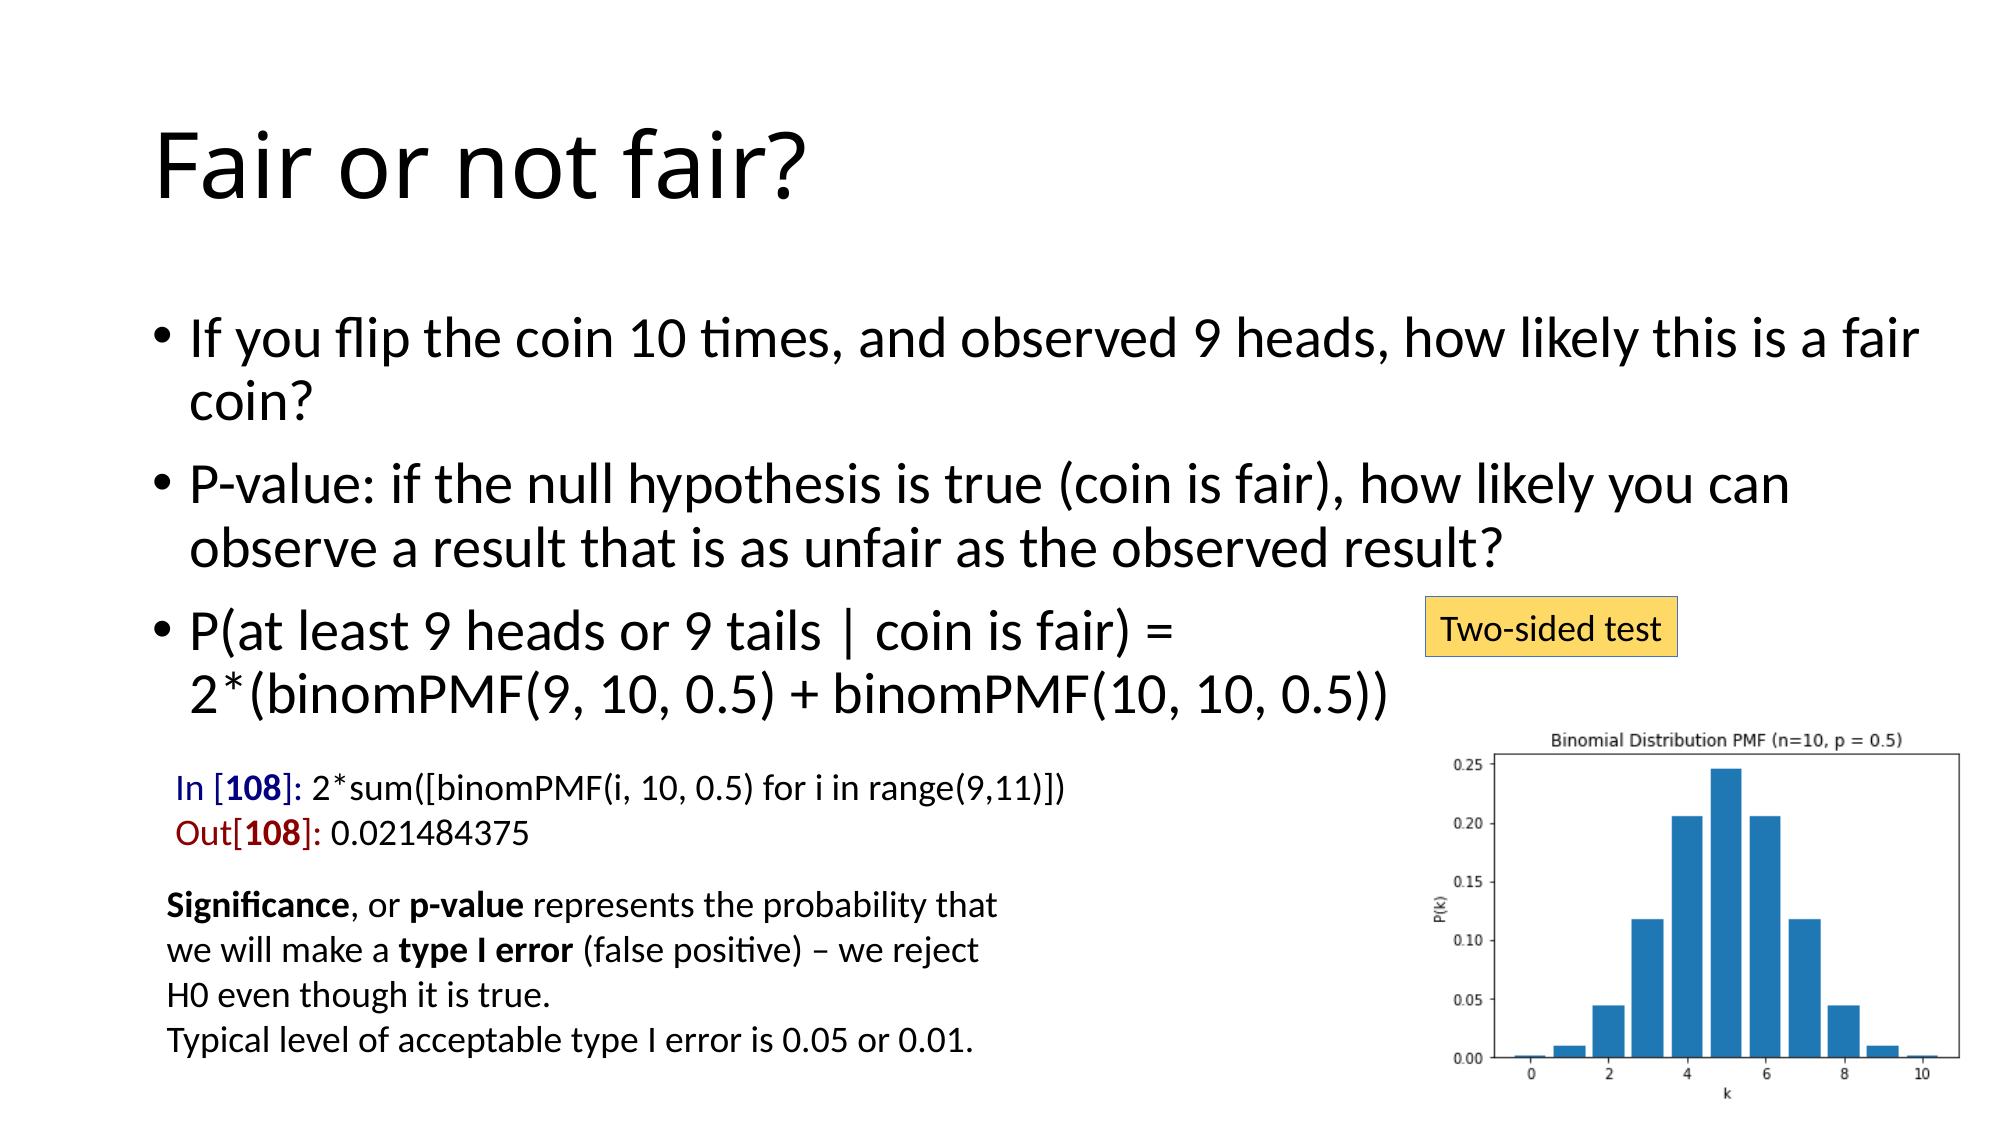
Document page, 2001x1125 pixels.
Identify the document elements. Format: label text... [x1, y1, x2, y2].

picture [1423, 723, 1974, 1110]
title Fair or not fair? [137, 59, 1863, 278]
text_box In [108]: 2*sum([binomPMF(i, 10, 0.5) for i in range(9,11)]) Out[108]: 0.021484375 [160, 755, 1161, 861]
text_box Significance, or p-value represents the probability that we will make a type I error (false positive) – we reject H0 even though it is true. Typical level of acceptable type I error is 0.05 or 0.01. [151, 872, 1018, 1067]
list If you flip the coin 10 times, and observed 9 heads, how likely this is a fair coin? P-value: if the null hypothesis is true (coin is fair), how likely you can observe a result that is as unfair as the observed result? P(at least 9 heads or 9 tails | coin is fair) = 2*(binomPMF(9, 10, 0.5) + binomPMF(10, 10, 0.5)) [137, 299, 1970, 1014]
text_box Two-sided test [1425, 596, 1678, 657]
